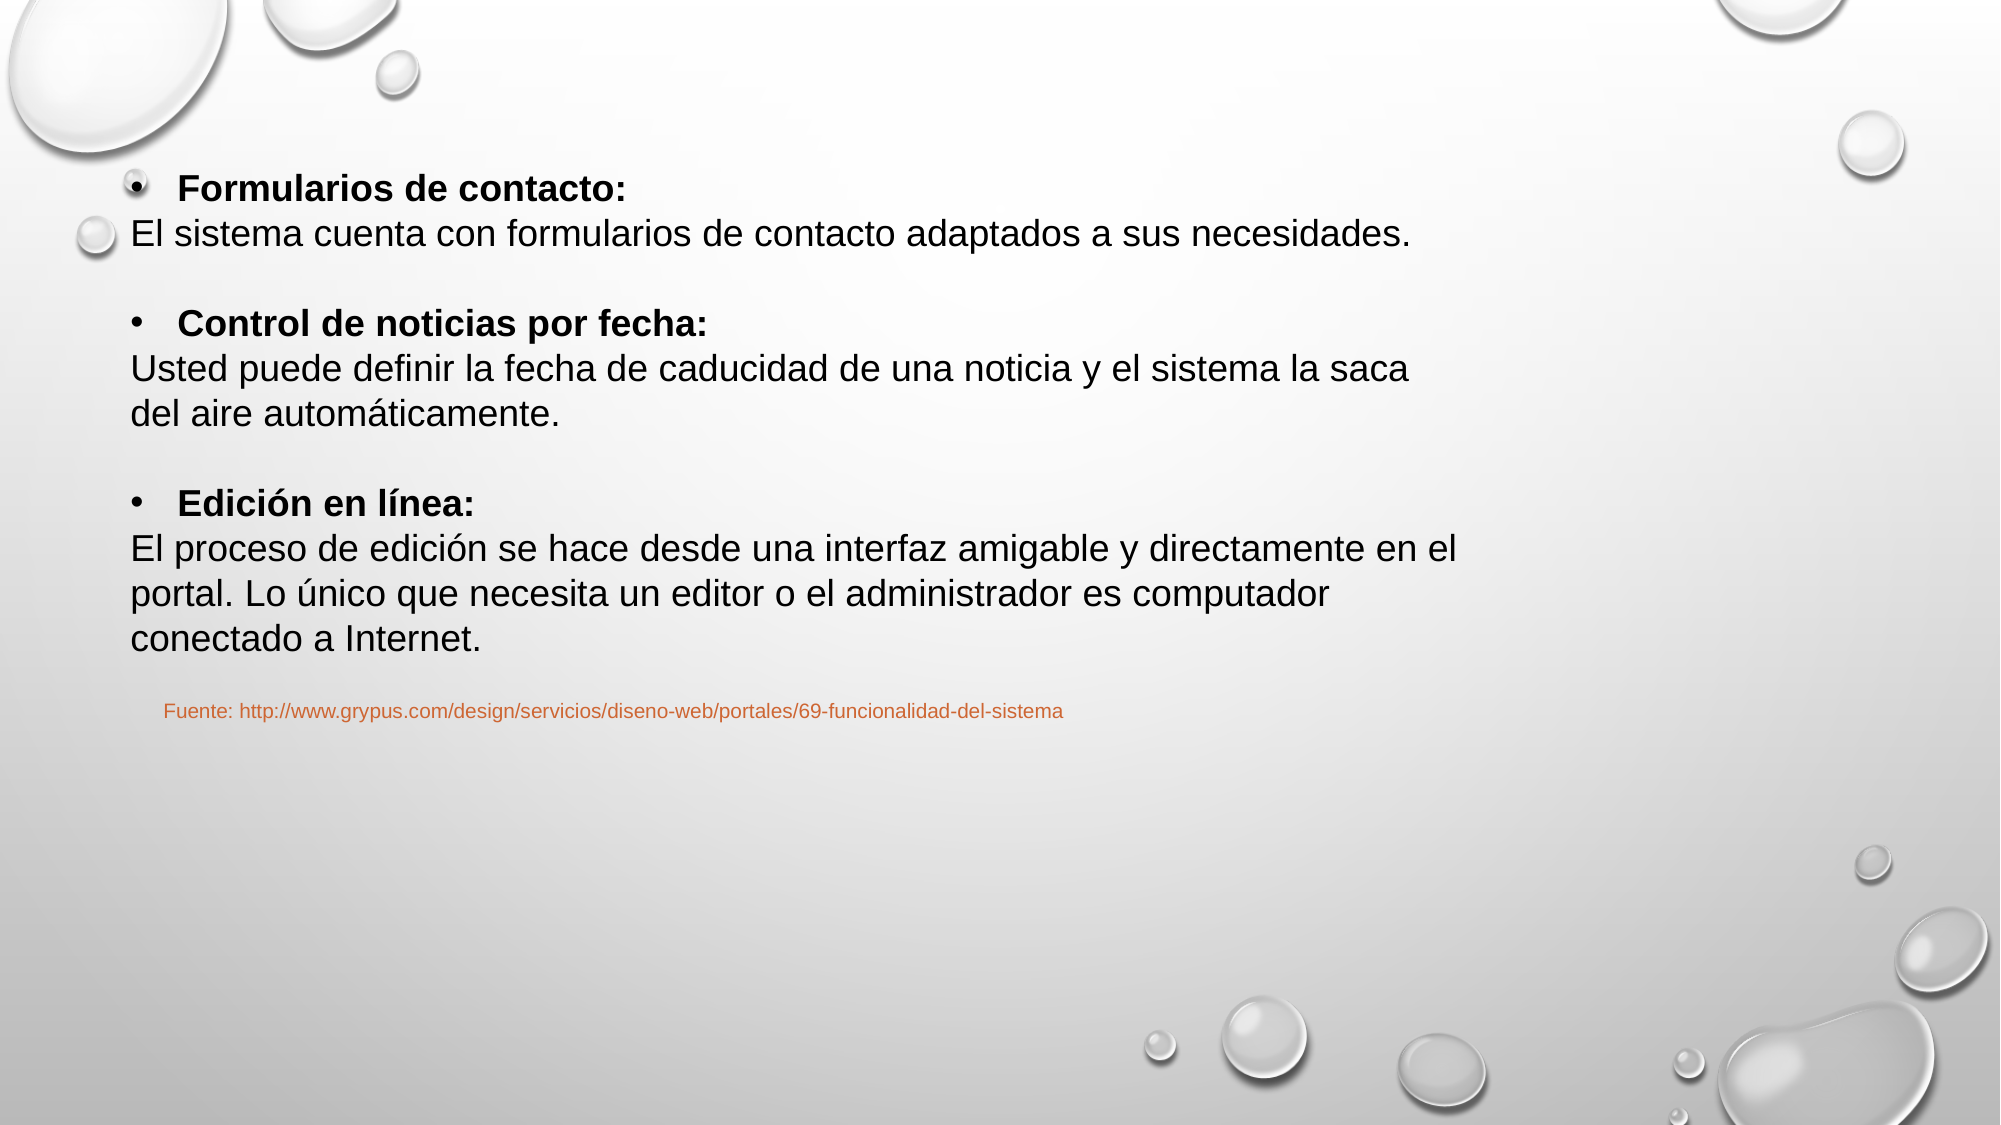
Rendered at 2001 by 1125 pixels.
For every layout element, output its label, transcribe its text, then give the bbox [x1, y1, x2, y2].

text_box Fuente: http://www.grypus.com/design/servicios/diseno-web/portales/69-funcionalidad-del-sistema [148, 690, 1149, 731]
picture [0, 0, 2000, 1125]
text_box Formularios de contacto: El sistema cuenta con formularios de contacto adaptados a sus necesidades. Control de noticias por fecha: Usted puede definir la fecha de caducidad de una noticia y el sistema la saca del aire automáticamente. Edición en línea: El proceso de edición se hace desde una interfaz amigable y directamente en el portal. Lo único que necesita un editor o el administrador es computador conectado a Internet. [115, 156, 1473, 667]
